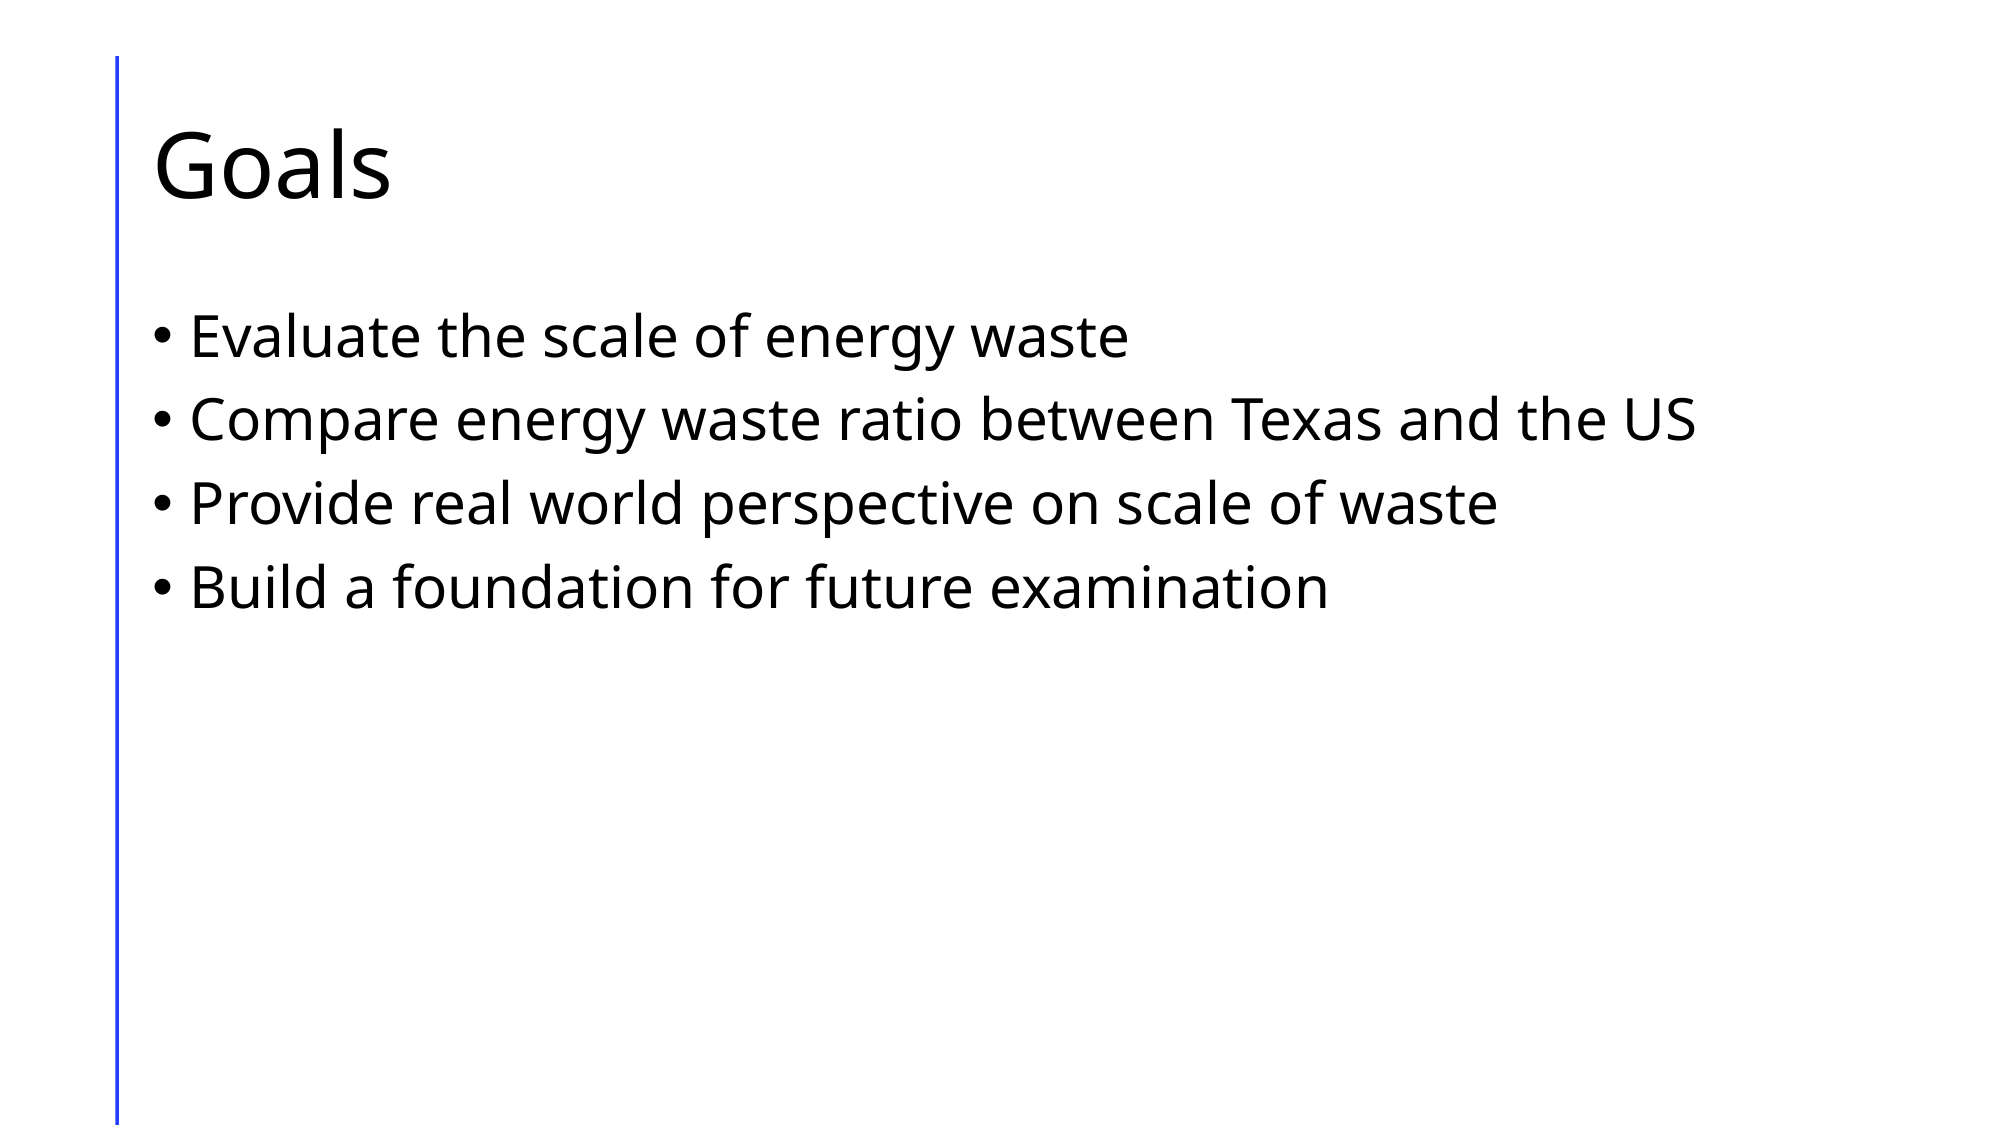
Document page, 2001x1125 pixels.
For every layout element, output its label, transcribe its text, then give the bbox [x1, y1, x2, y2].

title Goals [137, 59, 1863, 278]
list Evaluate the scale of energy waste Compare energy waste ratio between Texas and the US Provide real world perspective on scale of waste Build a foundation for future examination [137, 299, 1863, 1014]
